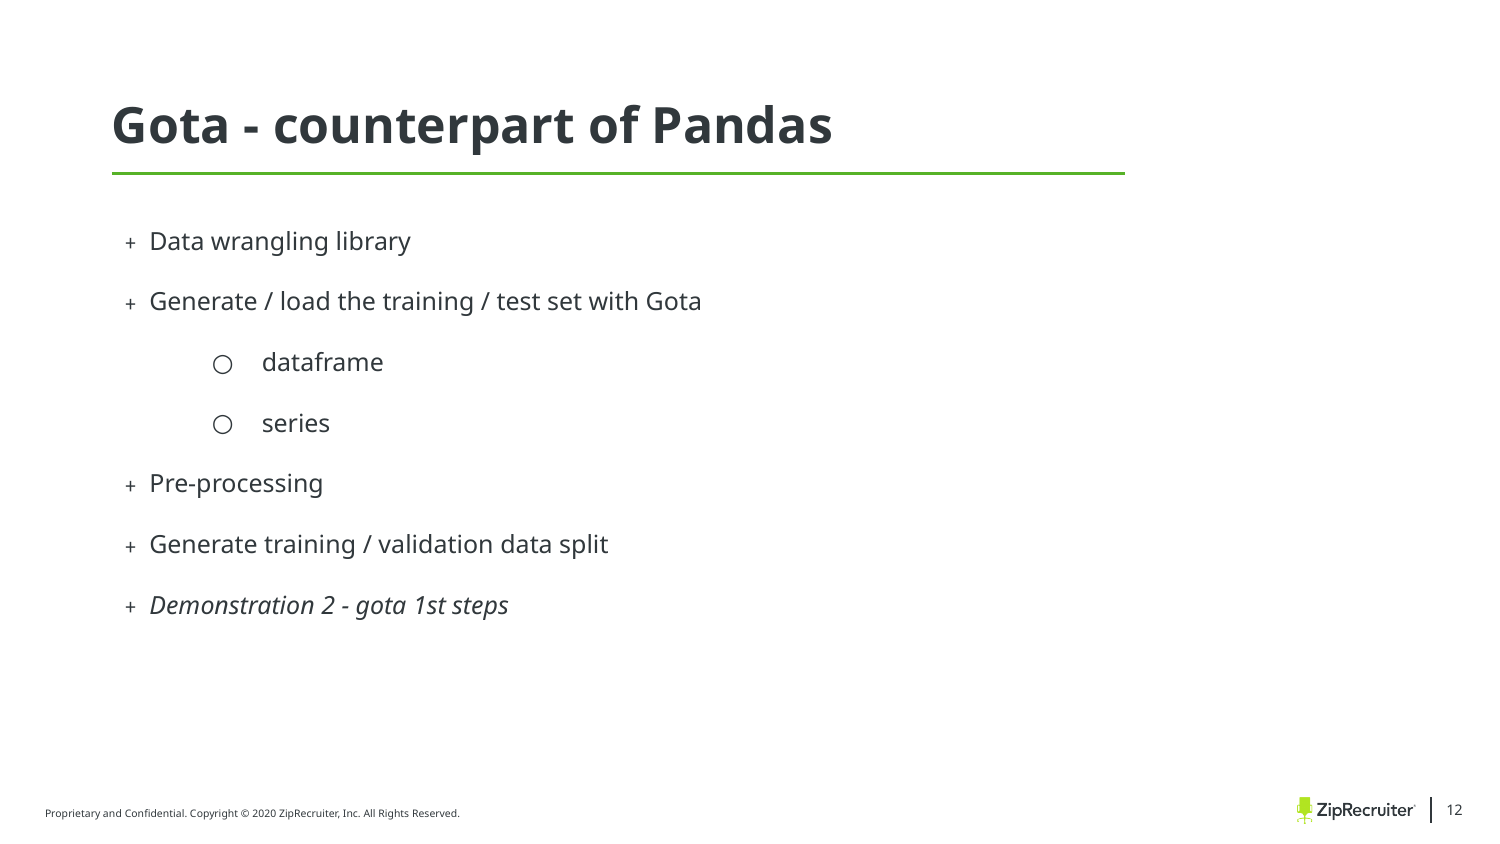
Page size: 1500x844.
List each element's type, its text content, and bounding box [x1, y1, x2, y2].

text_box Gota - counterpart of Pandas Data wrangling library Generate / load the training / test set with Gota dataframe series Pre-processing Generate training / validation data split Demonstration 2 - gota 1st steps [111, 93, 1416, 778]
picture [1297, 797, 1416, 824]
